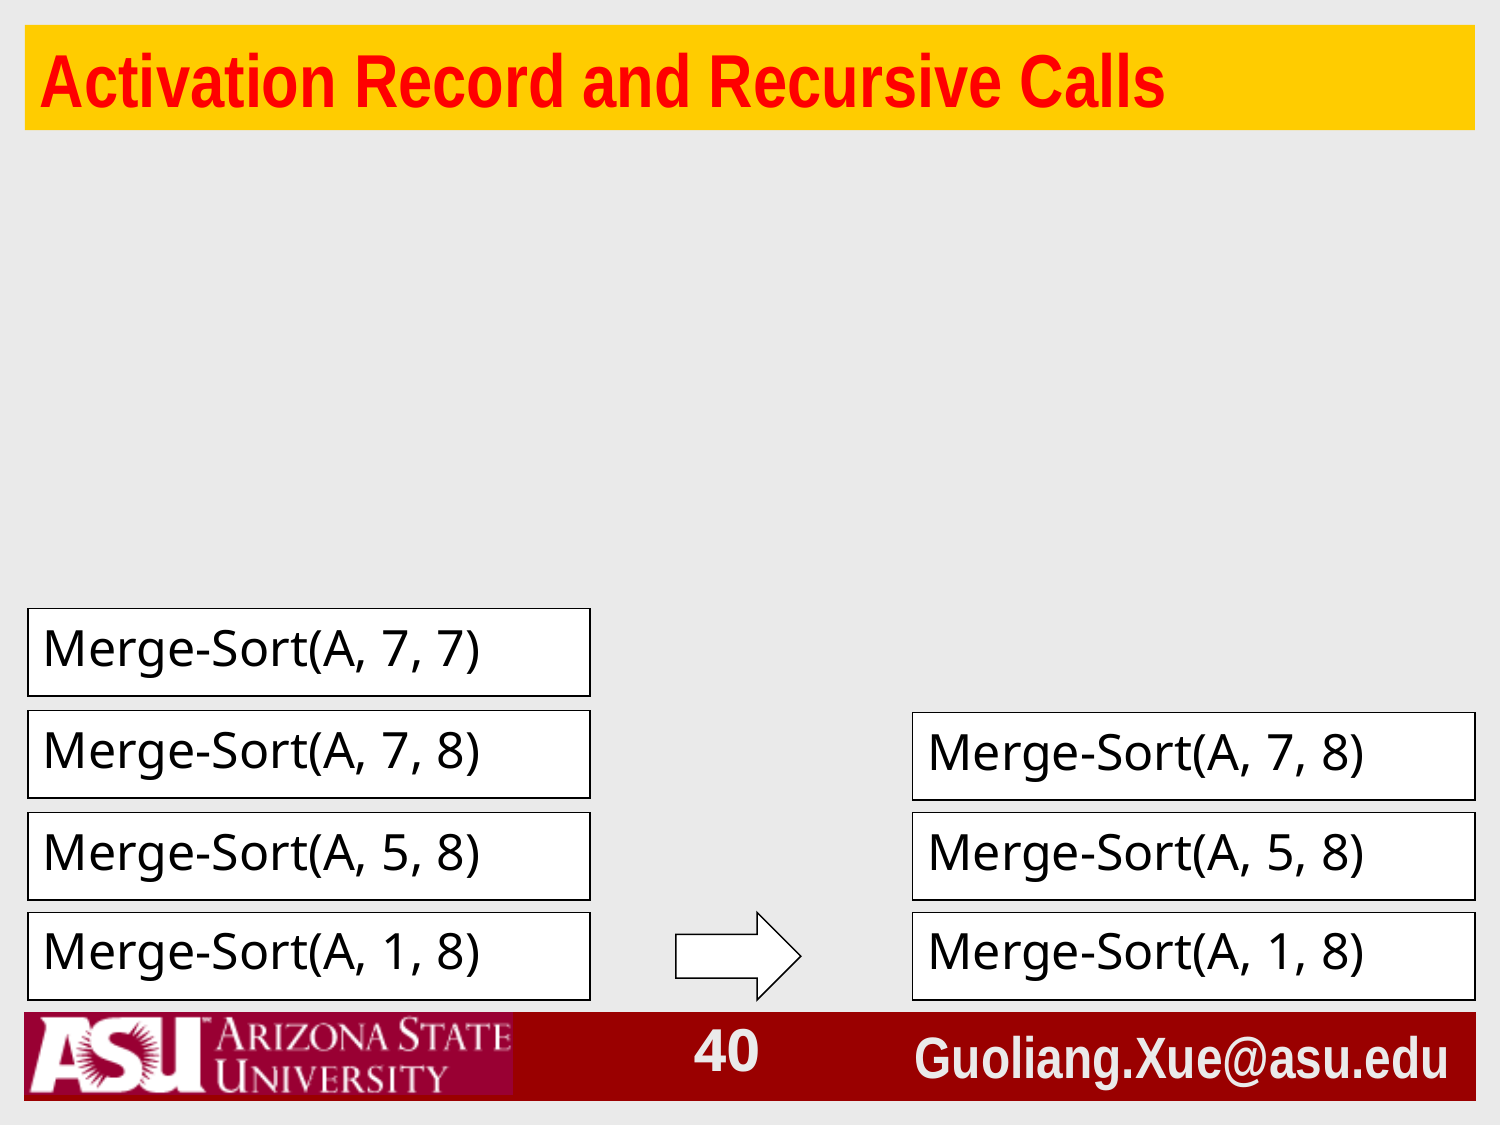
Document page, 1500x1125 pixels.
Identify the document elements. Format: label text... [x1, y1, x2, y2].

picture [24, 1012, 513, 1095]
text_box Merge-Sort(A, 7, 8) [912, 712, 1475, 800]
slide_number 39 [612, 1012, 776, 1101]
text_box Merge-Sort(A, 1, 8) [912, 912, 1475, 1000]
text_box Merge-Sort(A, 7, 8) [27, 710, 591, 799]
title Activation Record and Recursive Calls [24, 24, 1476, 131]
text_box Merge-Sort(A, 5, 8) [27, 812, 591, 900]
text_box Merge-Sort(A, 7, 7) [27, 608, 591, 697]
text_box Merge-Sort(A, 1, 8) [27, 912, 591, 1000]
text_box [675, 912, 801, 1000]
text_box Merge-Sort(A, 5, 8) [912, 812, 1475, 900]
